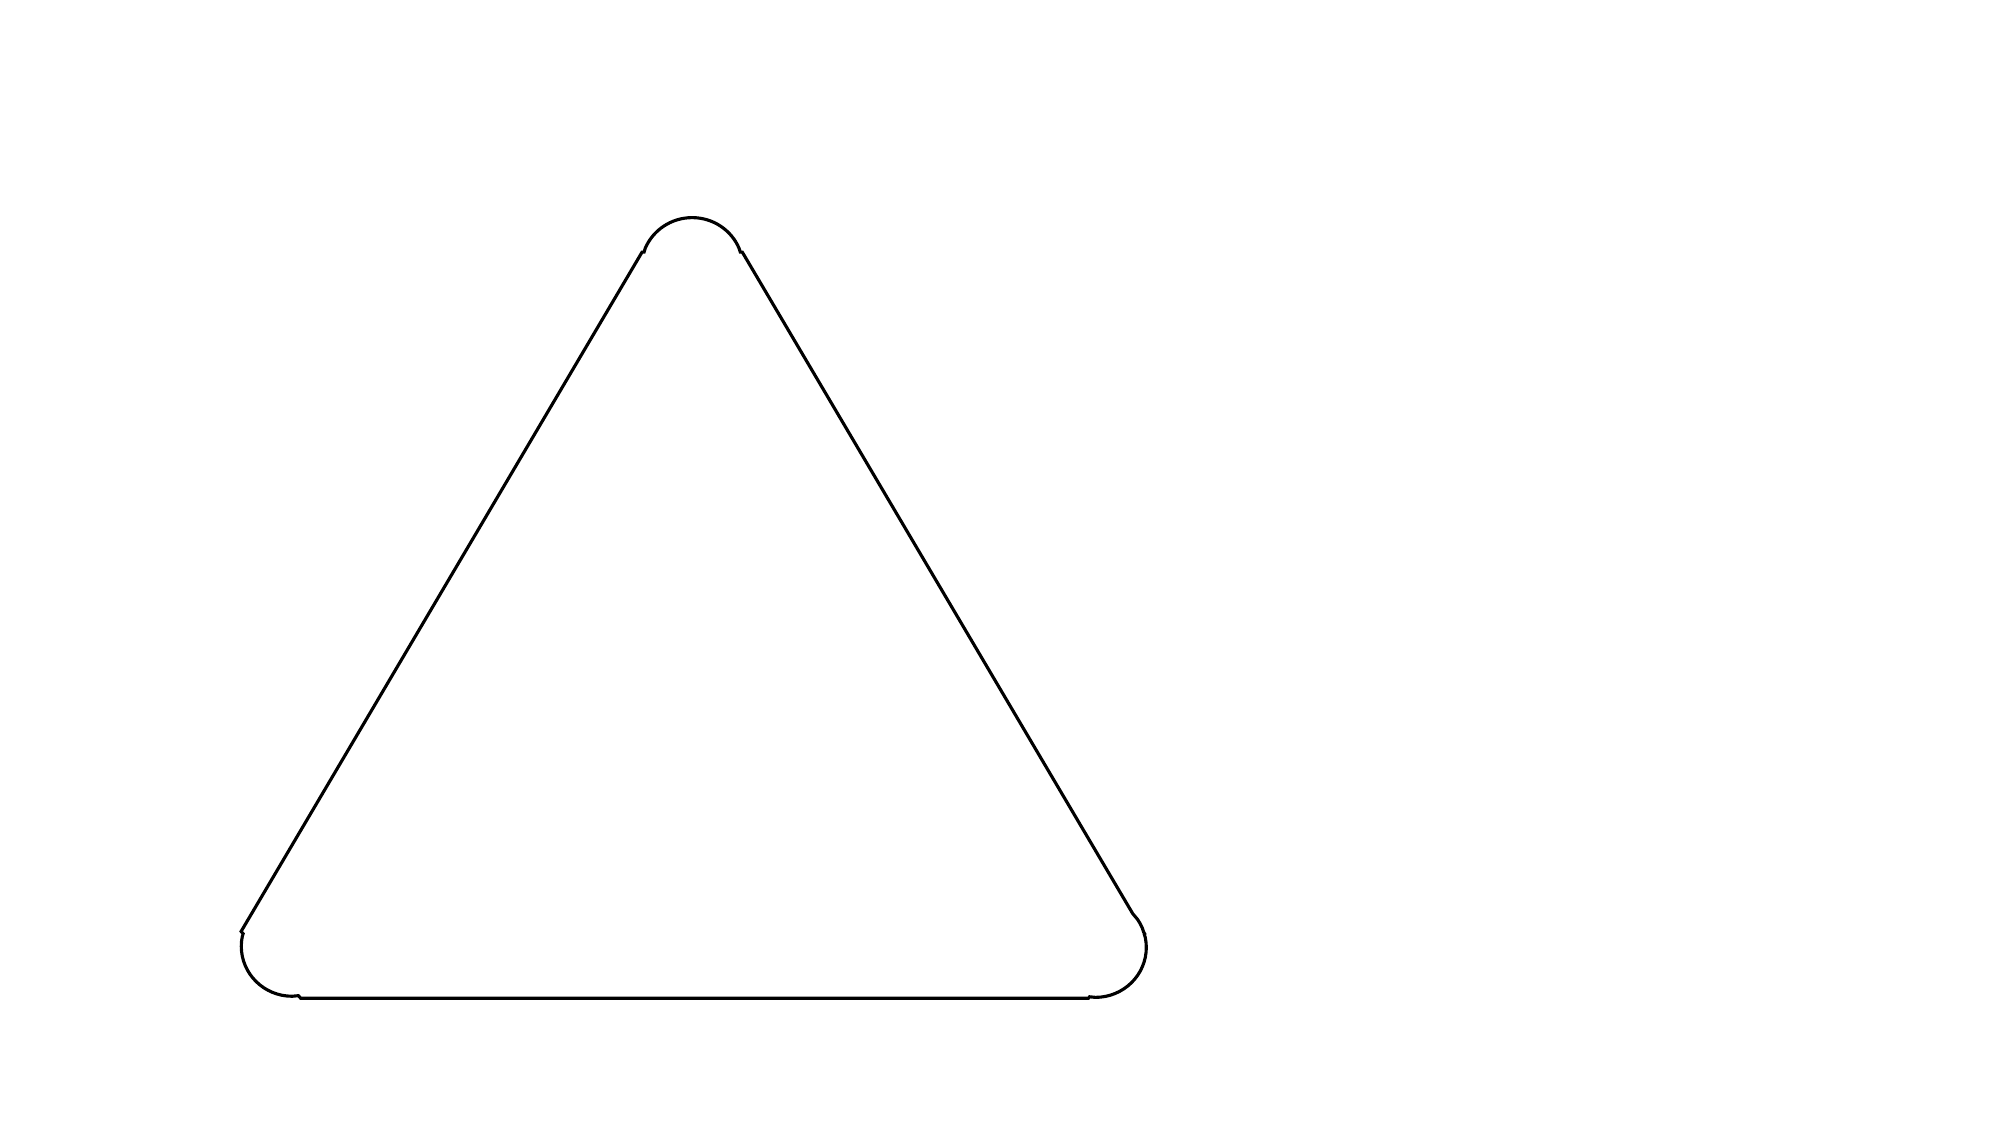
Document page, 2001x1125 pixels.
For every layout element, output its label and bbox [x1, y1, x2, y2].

text_box [239, 216, 1148, 1000]
